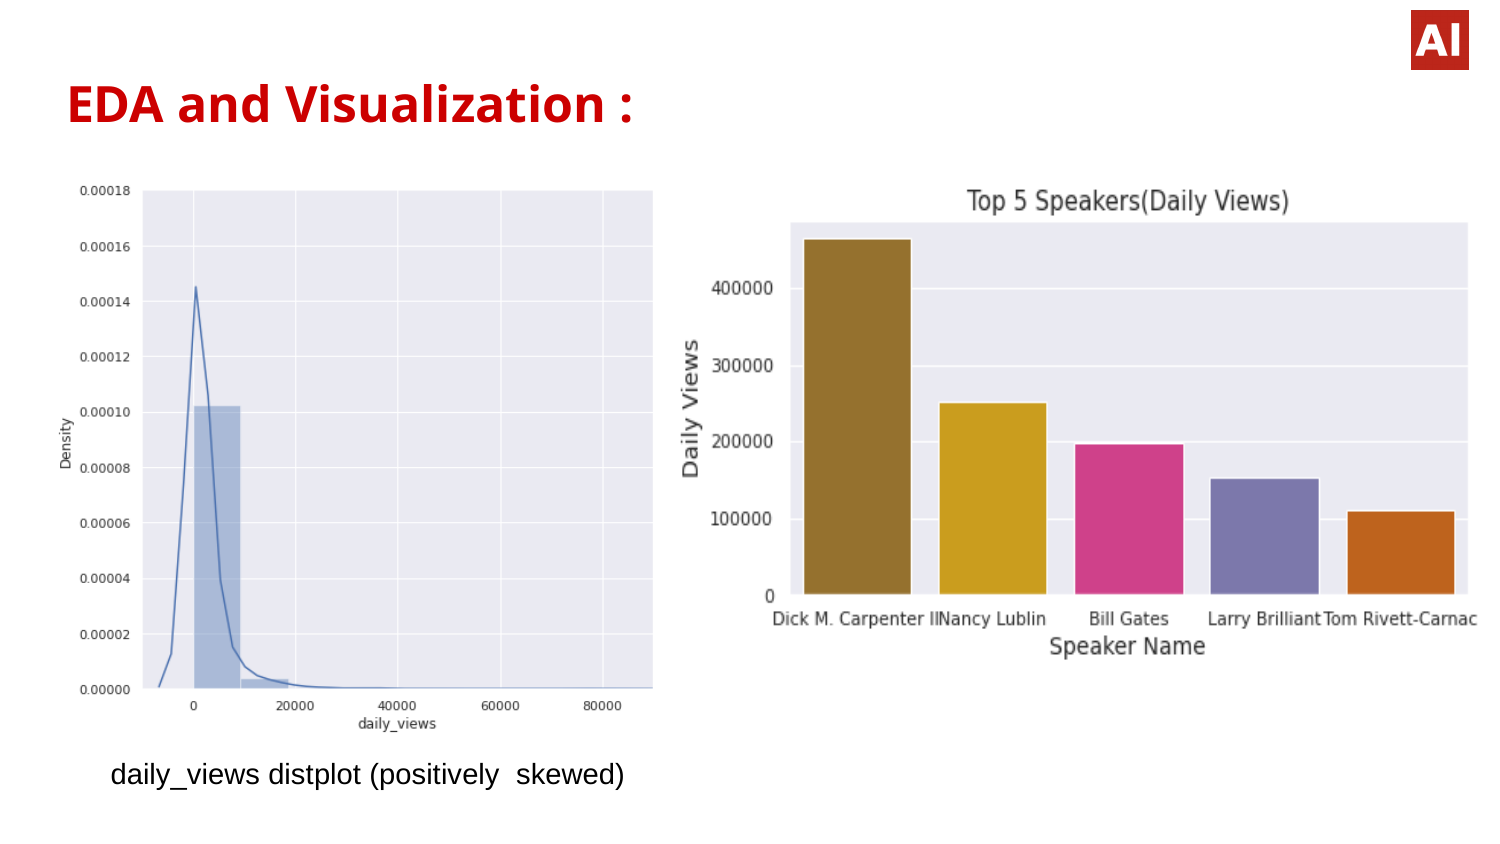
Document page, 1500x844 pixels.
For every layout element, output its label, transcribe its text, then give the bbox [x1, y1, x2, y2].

picture [50, 178, 661, 739]
text_box daily_views distplot (positively skewed) [95, 747, 681, 798]
picture [672, 178, 1489, 672]
picture [1411, 10, 1469, 70]
title EDA and Visualization : [51, 40, 726, 165]
